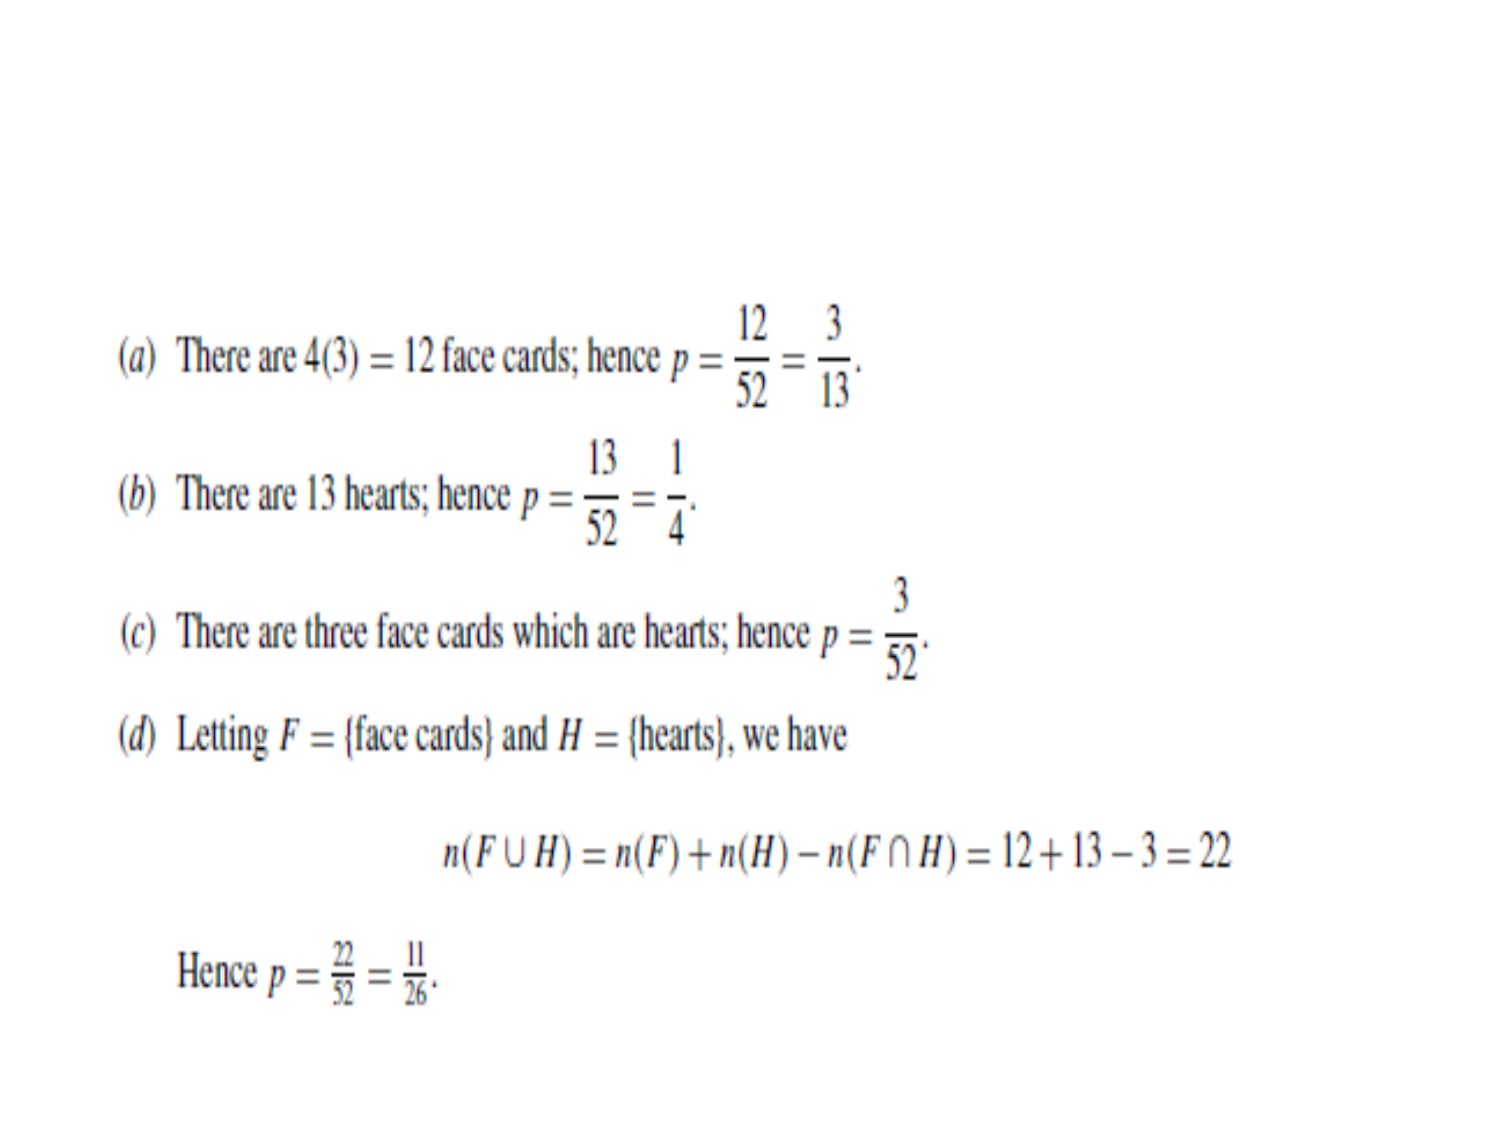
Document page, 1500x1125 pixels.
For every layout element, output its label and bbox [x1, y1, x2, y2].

list [74, 274, 1349, 1038]
